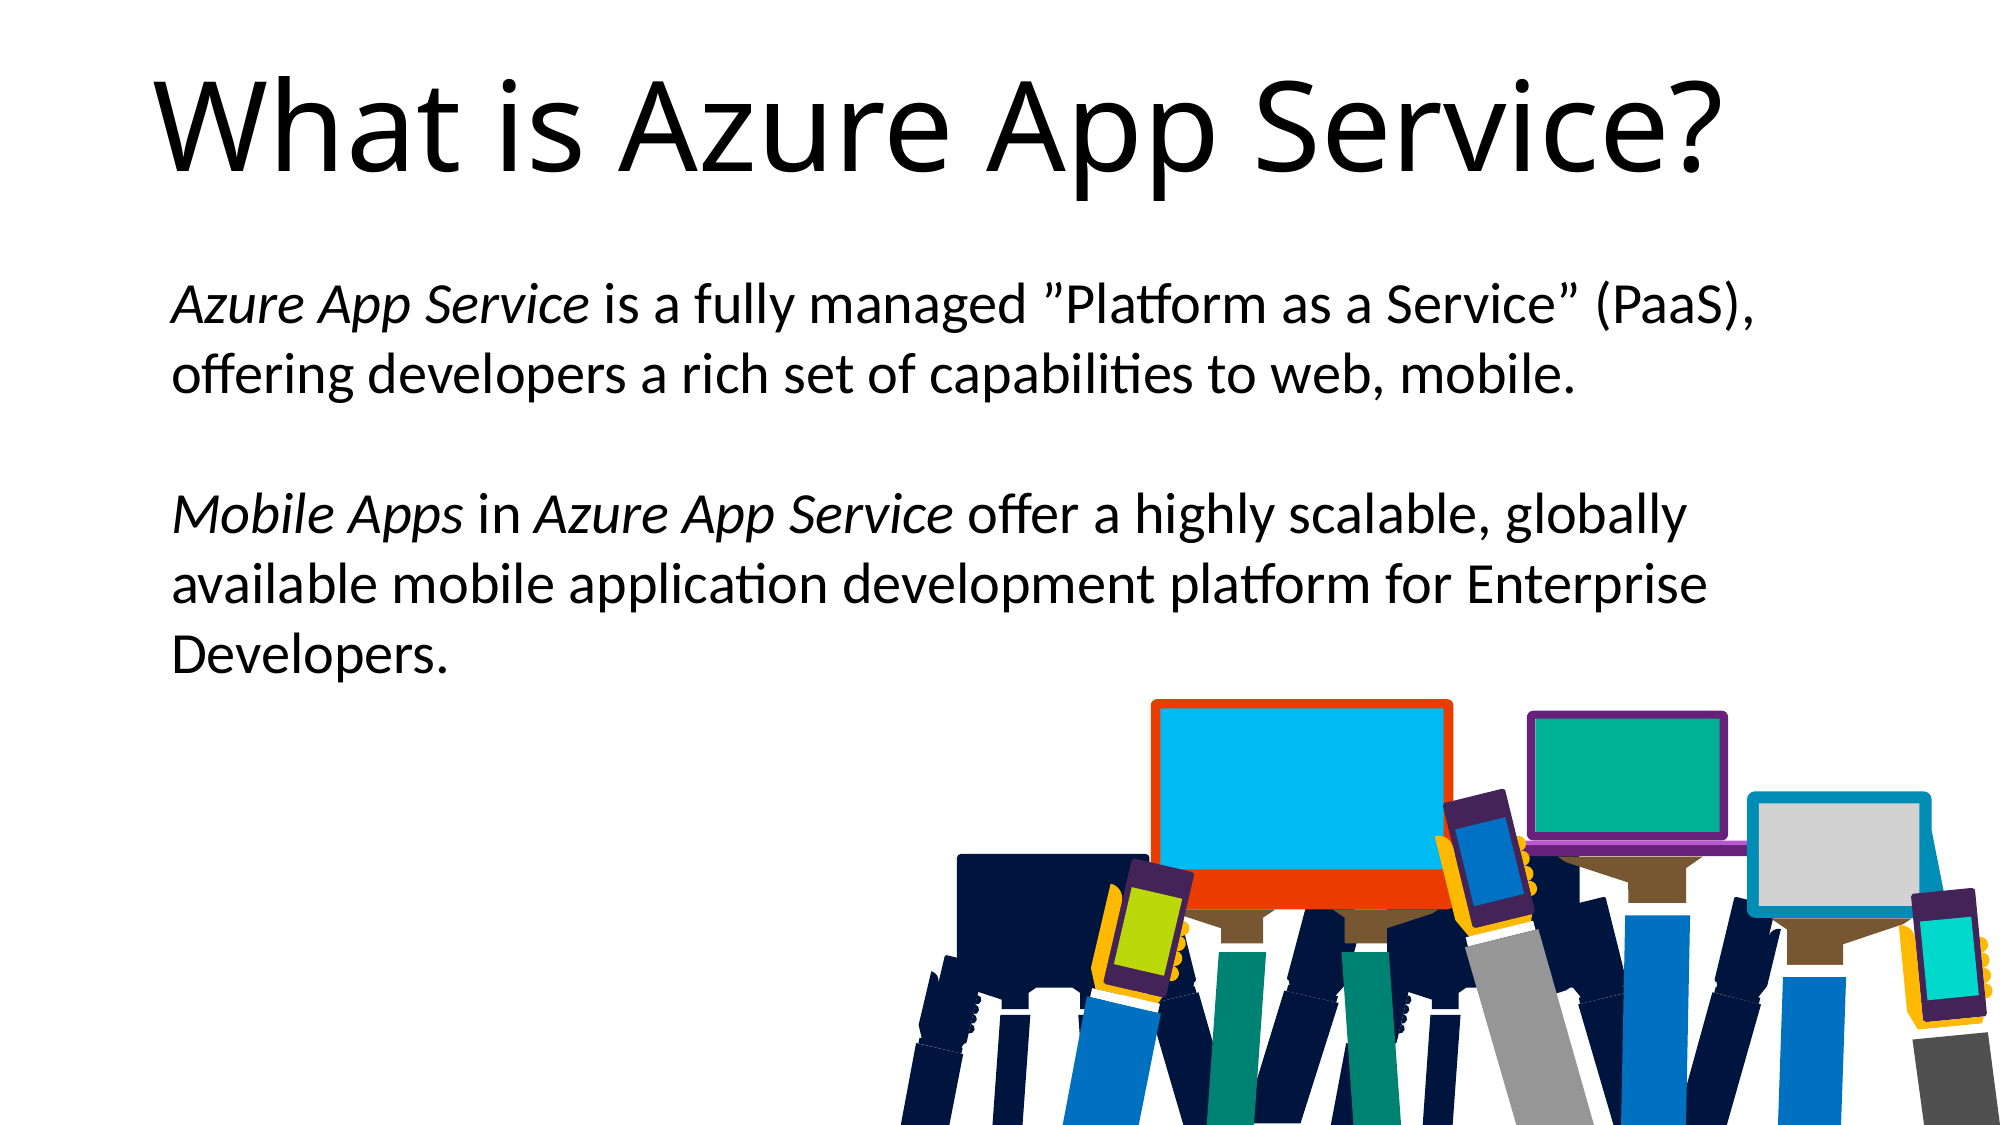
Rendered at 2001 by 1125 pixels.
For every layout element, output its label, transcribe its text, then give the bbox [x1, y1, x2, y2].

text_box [900, 699, 2000, 1125]
text_box Azure App Service is a fully managed ”Platform as a Service” (PaaS), offering developers a rich set of capabilities to web, mobile. Mobile Apps in Azure App Service offer a highly scalable, globally available mobile application development platform for Enterprise Developers. [156, 258, 1793, 693]
title What is Azure App Service? [137, 13, 1863, 207]
